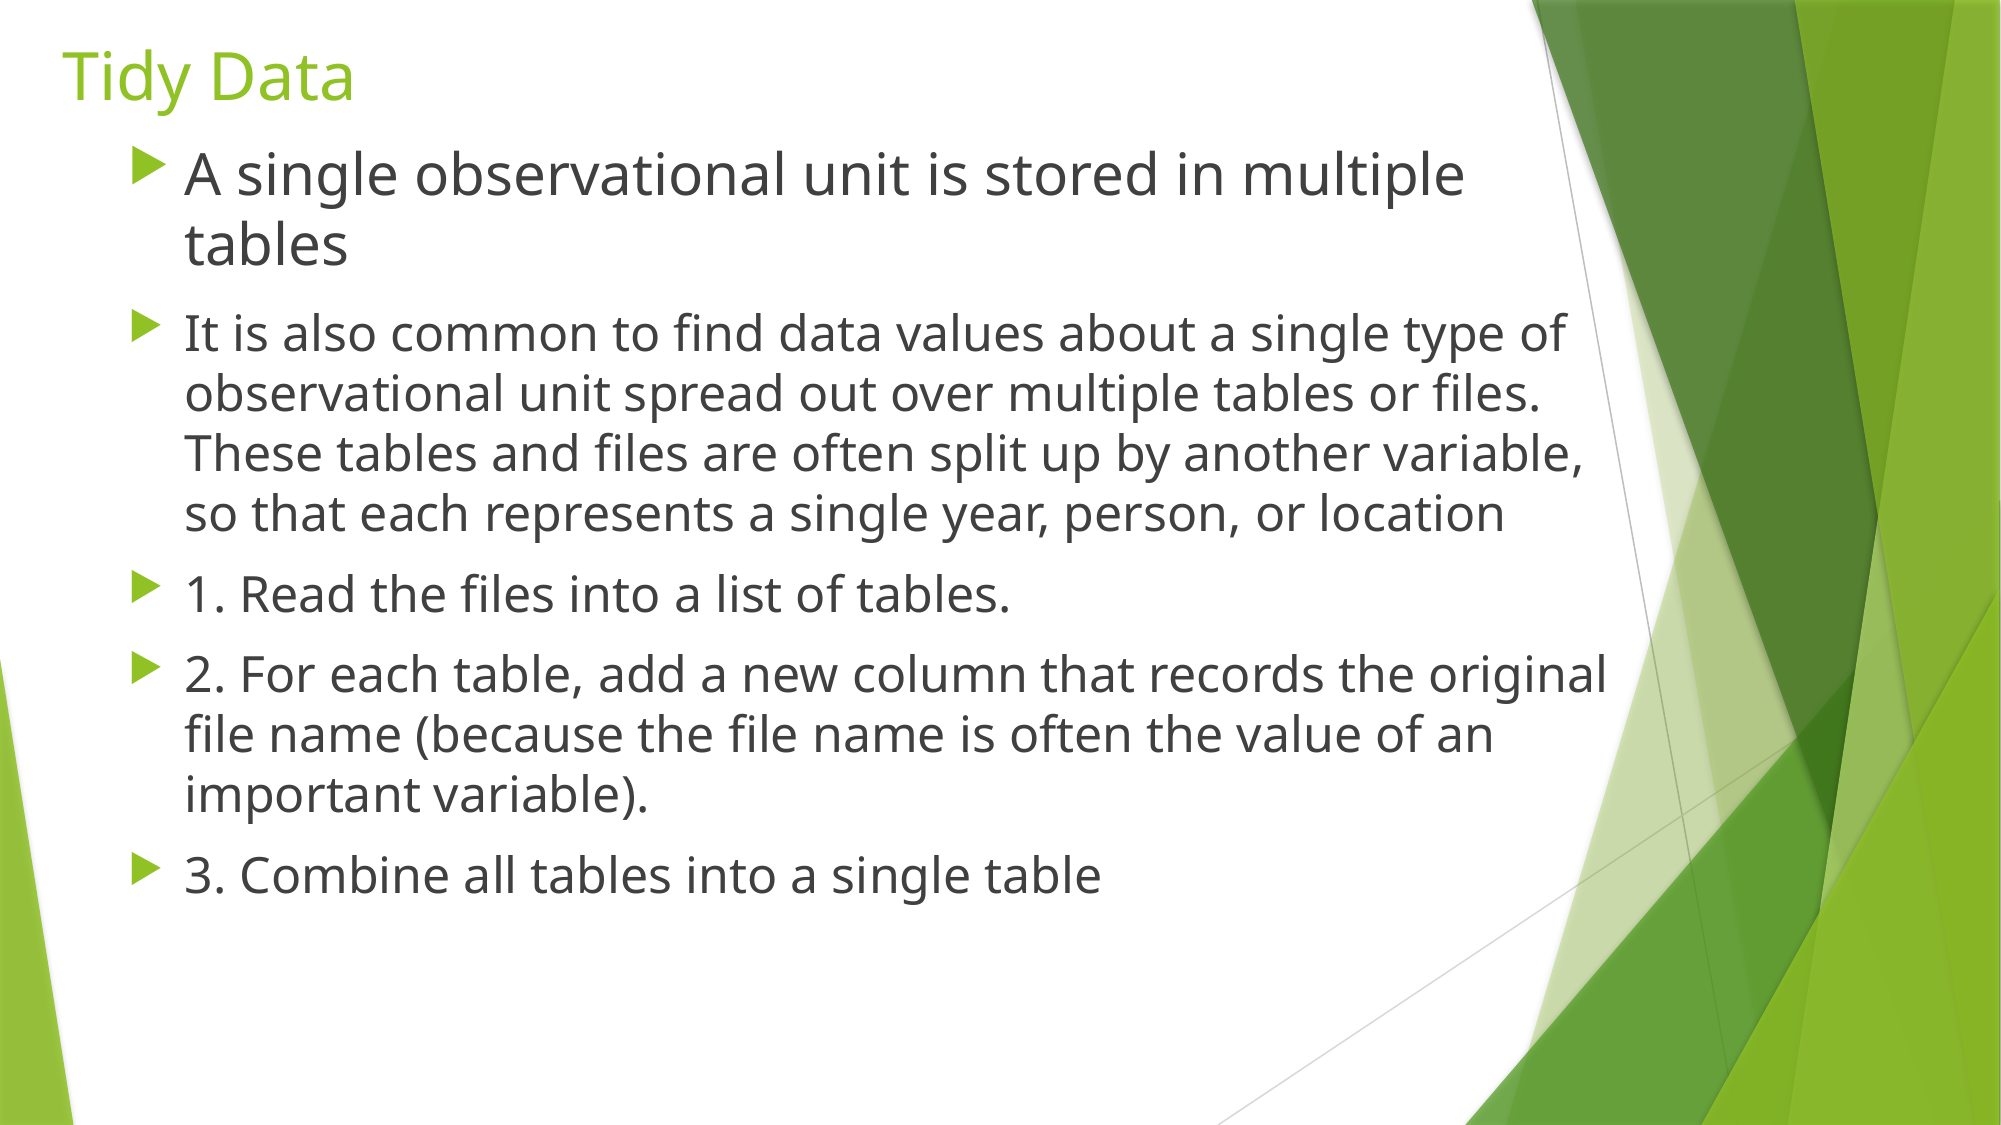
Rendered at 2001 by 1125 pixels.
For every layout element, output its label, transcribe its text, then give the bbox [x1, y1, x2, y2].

text_box Tidy Data [47, 26, 1458, 130]
text_box A single observational unit is stored in multiple tables [113, 129, 1524, 198]
text_box [47, 555, 1458, 625]
list It is also common to find data values about a single type of observational unit spread out over multiple tables or files. These tables and files are often split up by another variable, so that each represents a single year, person, or location 1. Read the files into a list of tables. 2. For each table, add a new column that records the original file name (because the file name is often the value of an important variable). 3. Combine all tables into a single table [113, 293, 1636, 1023]
